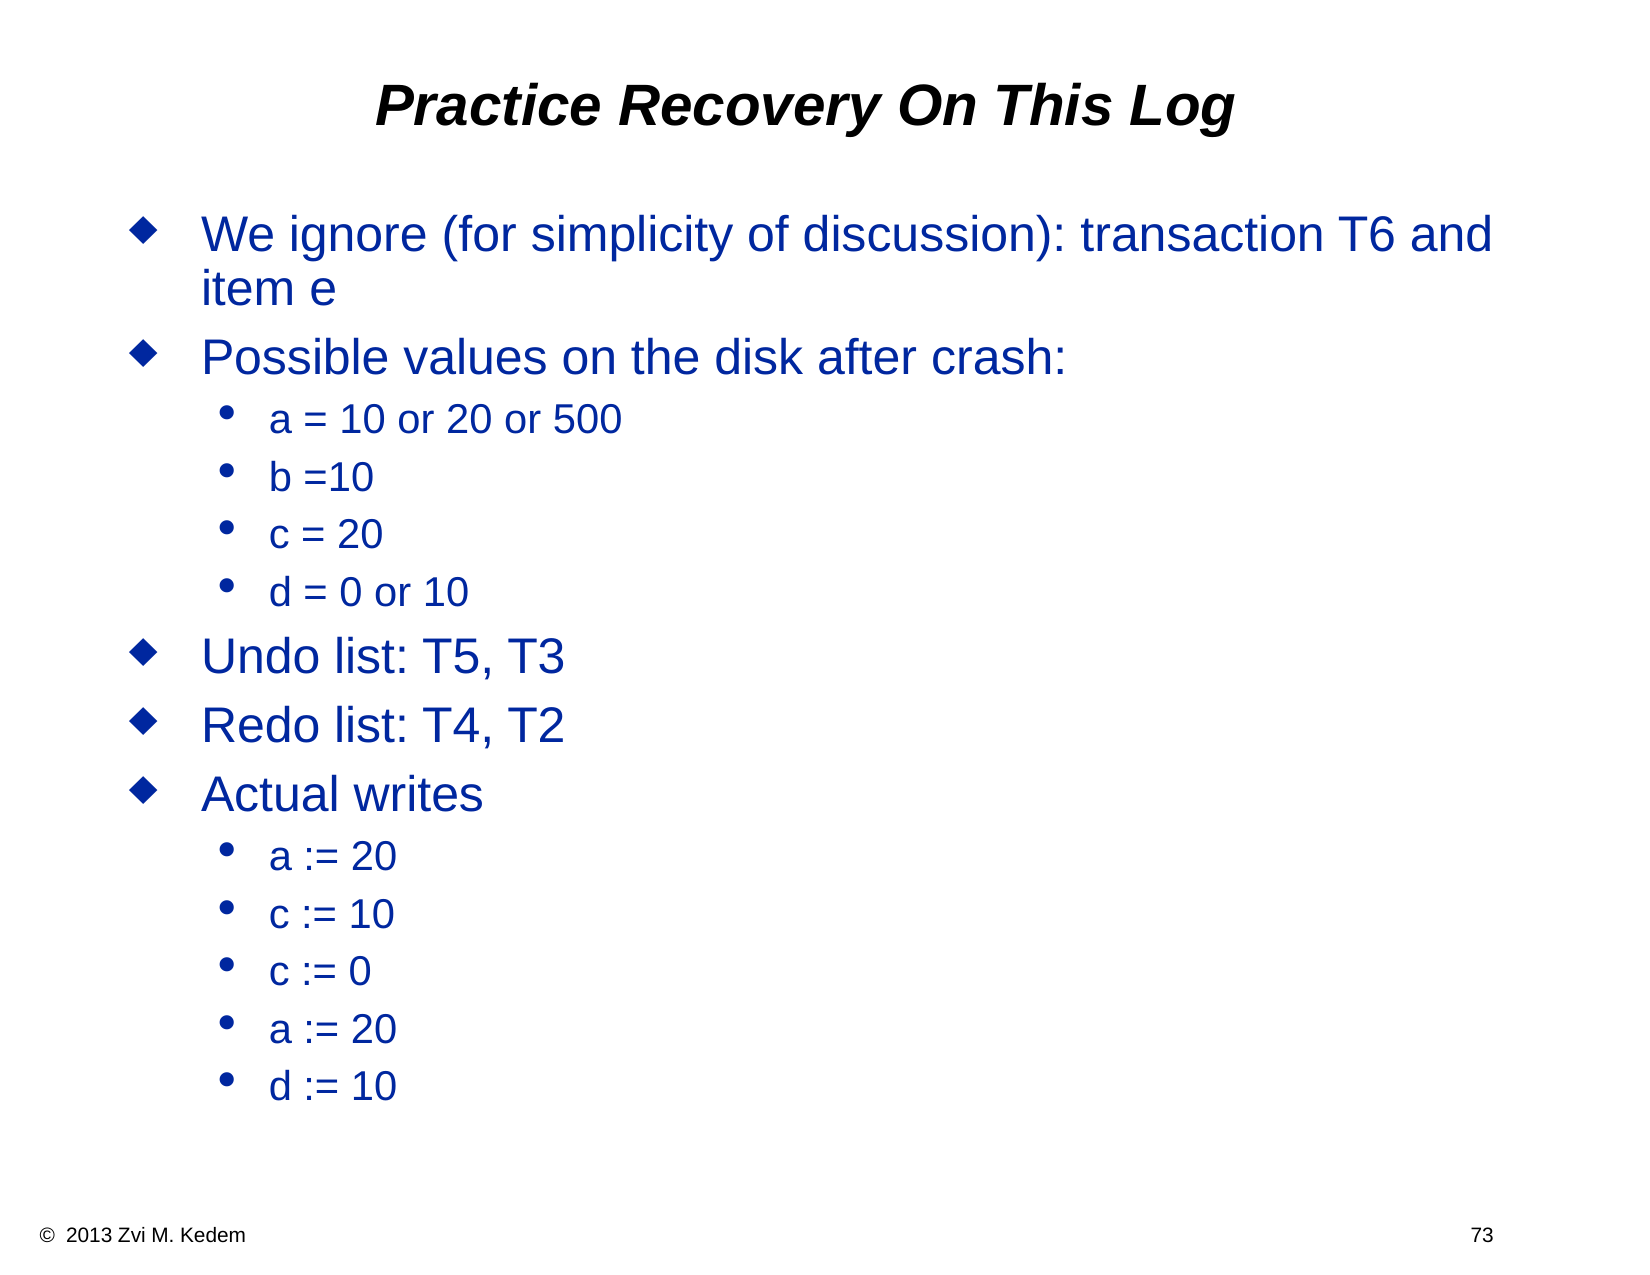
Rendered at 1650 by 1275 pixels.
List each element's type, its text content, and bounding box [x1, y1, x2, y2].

title Practice Recovery On This Log [111, 36, 1501, 176]
list We ignore (for simplicity of discussion): transaction T6 and item e Possible values on the disk after crash: a = 10 or 20 or 500 b =10 c = 20 d = 0 or 10 Undo list: T5, T3 Redo list: T4, T2 Actual writes a := 20 c := 10 c := 0 a := 20 d := 10 [111, 199, 1513, 1201]
